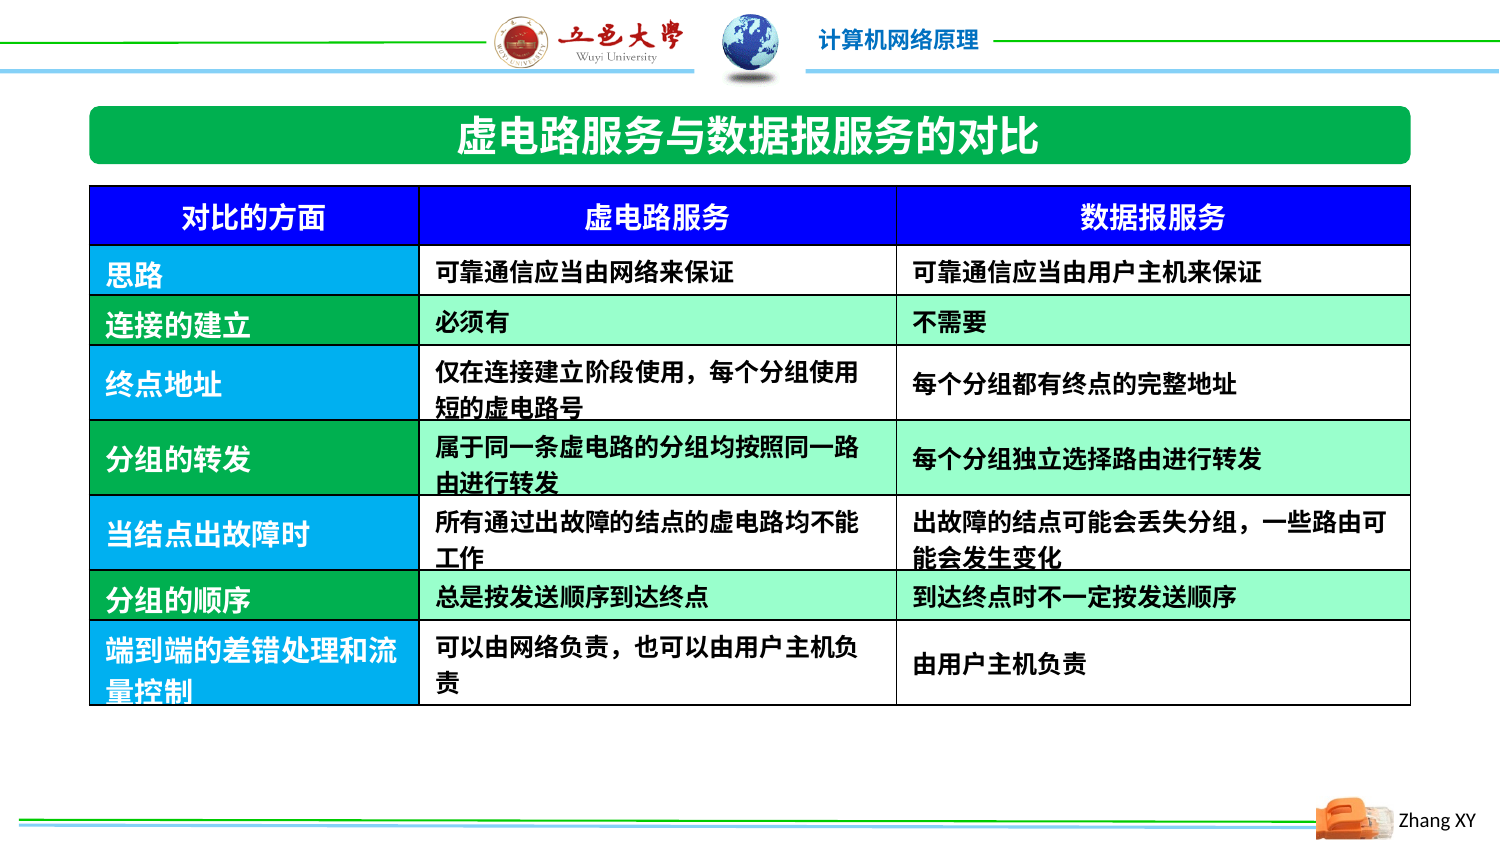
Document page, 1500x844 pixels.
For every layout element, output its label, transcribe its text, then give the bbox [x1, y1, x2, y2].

picture [720, 12, 780, 88]
table_cell 可以由网络负责，也可以由用户主机负责 [420, 621, 896, 704]
table_cell 出故障的结点可能会丢失分组，一些路由可能会发生变化 [897, 496, 1410, 569]
table_cell 可靠通信应当由网络来保证 [420, 246, 896, 294]
text_box 虚电路服务与数据报服务的对比 [441, 102, 1056, 168]
table_header 数据报服务 [897, 187, 1410, 244]
table_cell 当结点出故障时 [90, 496, 418, 569]
table_cell 分组的顺序 [90, 571, 418, 619]
table_cell 每个分组都有终点的完整地址 [897, 346, 1410, 419]
table_header 对比的方面 [90, 187, 418, 244]
table_header 虚电路服务 [420, 187, 896, 244]
table_cell 连接的建立 [90, 296, 418, 344]
text_box [89, 106, 441, 165]
table_cell 由用户主机负责 [897, 621, 1410, 704]
table_cell 终点地址 [90, 346, 418, 419]
table_cell 所有通过出故障的结点的虚电路均不能工作 [420, 496, 896, 569]
table_cell 到达终点时不一定按发送顺序 [897, 571, 1410, 619]
table_cell 端到端的差错处理和流量控制 [90, 621, 418, 704]
table_cell 总是按发送顺序到达终点 [420, 571, 896, 619]
table_cell 属于同一条虚电路的分组均按照同一路由进行转发 [420, 421, 896, 494]
table_cell 分组的转发 [90, 421, 418, 494]
table_cell 思路 [90, 246, 418, 294]
table_cell 每个分组独立选择路由进行转发 [897, 421, 1410, 494]
picture [1316, 796, 1394, 840]
text_box [1056, 106, 1411, 165]
table_cell 不需要 [897, 296, 1410, 344]
picture [494, 15, 697, 69]
table_cell 仅在连接建立阶段使用，每个分组使用短的虚电路号 [420, 346, 896, 419]
table_cell 必须有 [420, 296, 896, 344]
table_cell 可靠通信应当由用户主机来保证 [897, 246, 1410, 294]
